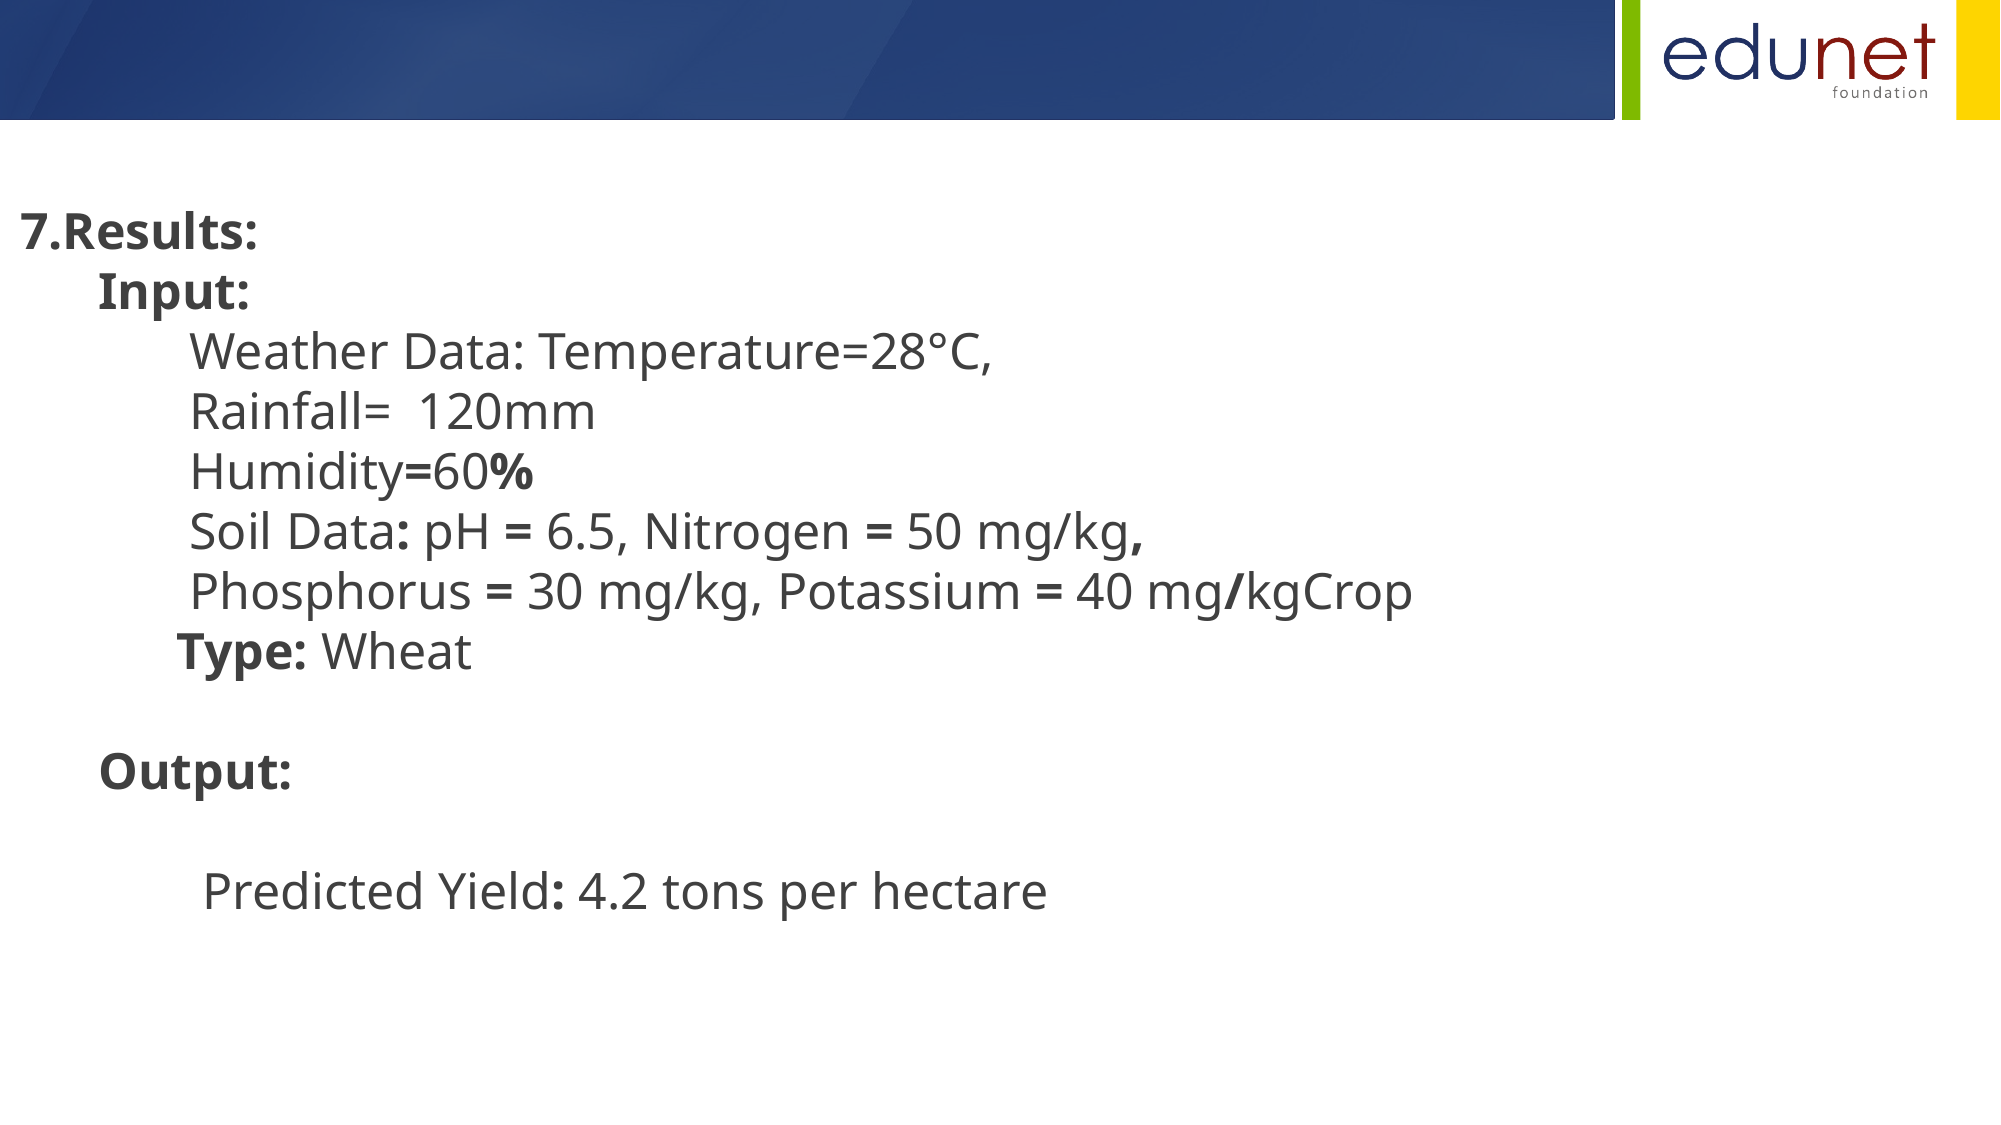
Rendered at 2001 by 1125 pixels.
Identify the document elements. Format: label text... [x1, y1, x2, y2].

text_box 7.Results: Input: Weather Data: Temperature=28°C, Rainfall= 120mm Humidity=60% Soil Data: pH = 6.5, Nitrogen = 50 mg/kg, Phosphorus = 30 mg/kg, Potassium = 40 mg/kgCrop Type: Wheat Output: Predicted Yield: 4.2 tons per hectare [5, 0, 1891, 1125]
picture [1891, 12, 1948, 108]
